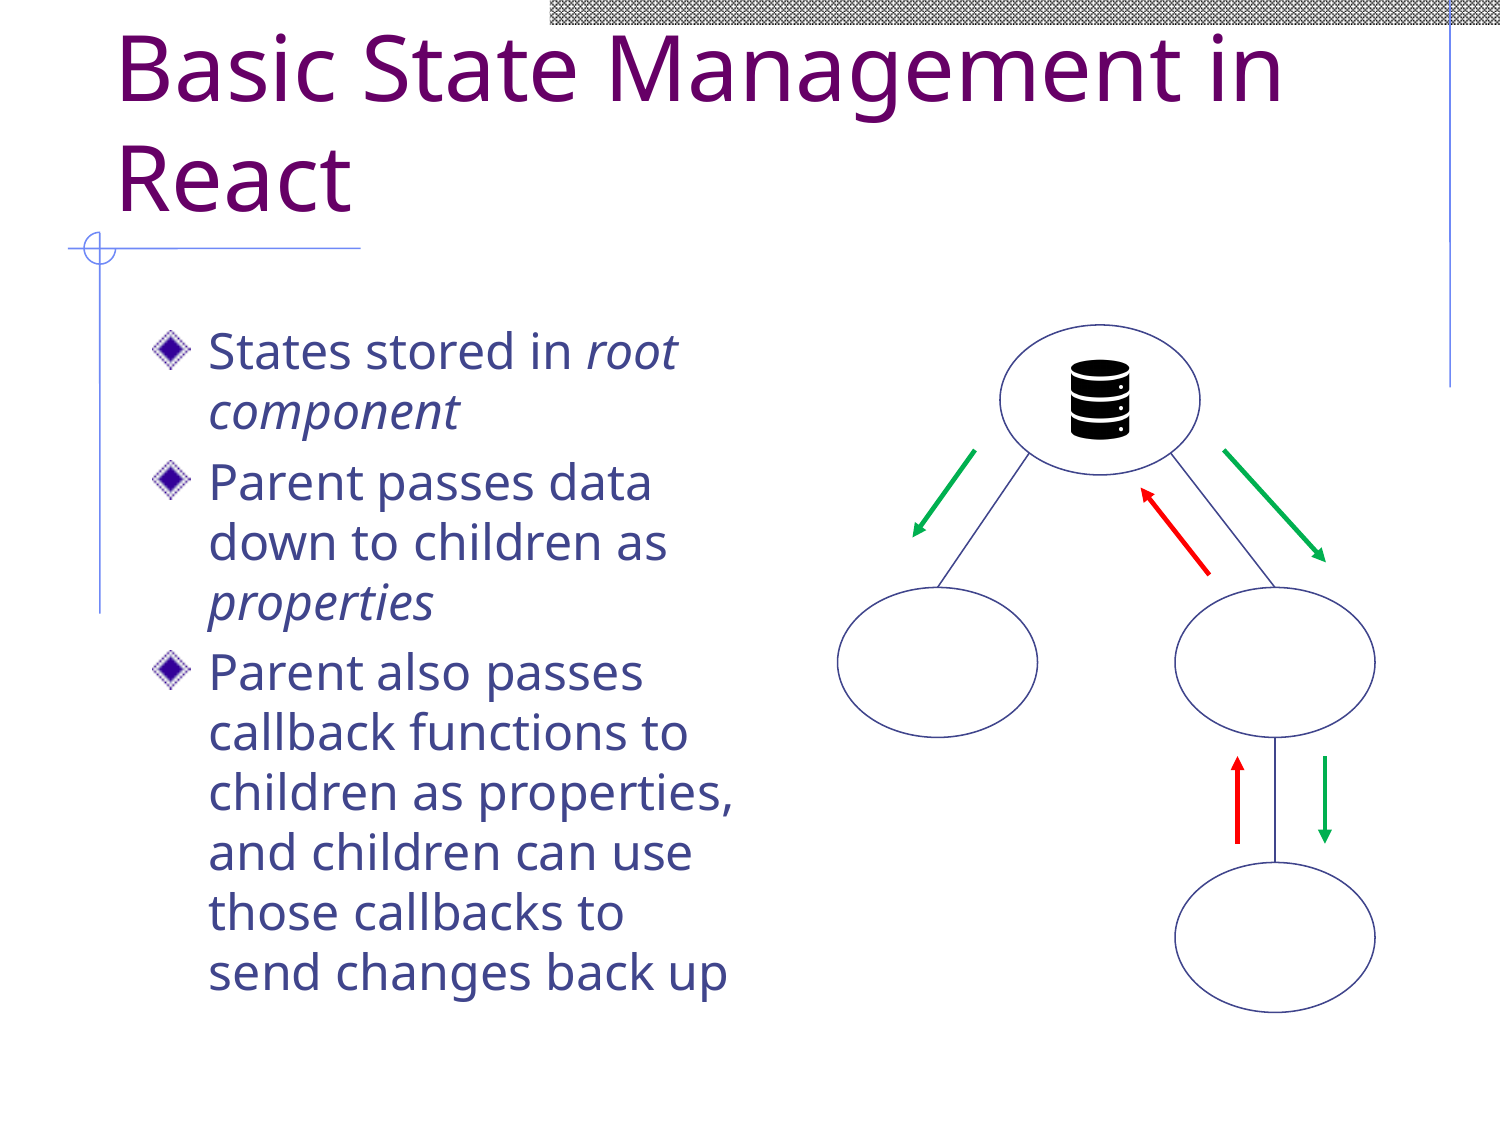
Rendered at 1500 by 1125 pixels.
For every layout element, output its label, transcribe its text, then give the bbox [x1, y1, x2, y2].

picture [152, 460, 191, 500]
text_box [1175, 587, 1376, 738]
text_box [937, 452, 1030, 588]
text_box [1223, 449, 1327, 563]
picture [1049, 349, 1151, 451]
picture [549, 0, 1449, 25]
picture [152, 650, 191, 690]
text_box [837, 587, 1038, 738]
text_box [1175, 862, 1376, 1013]
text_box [1140, 487, 1210, 576]
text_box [912, 449, 976, 538]
picture [1451, 0, 1500, 25]
picture [152, 330, 191, 370]
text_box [1170, 452, 1276, 588]
list States stored in root component Parent passes data down to children as properties Parent also passes callback functions to children as properties, and children can use those callbacks to send changes back up [137, 312, 763, 1025]
text_box [999, 324, 1201, 475]
title Basic State Management in React [99, 50, 1375, 238]
